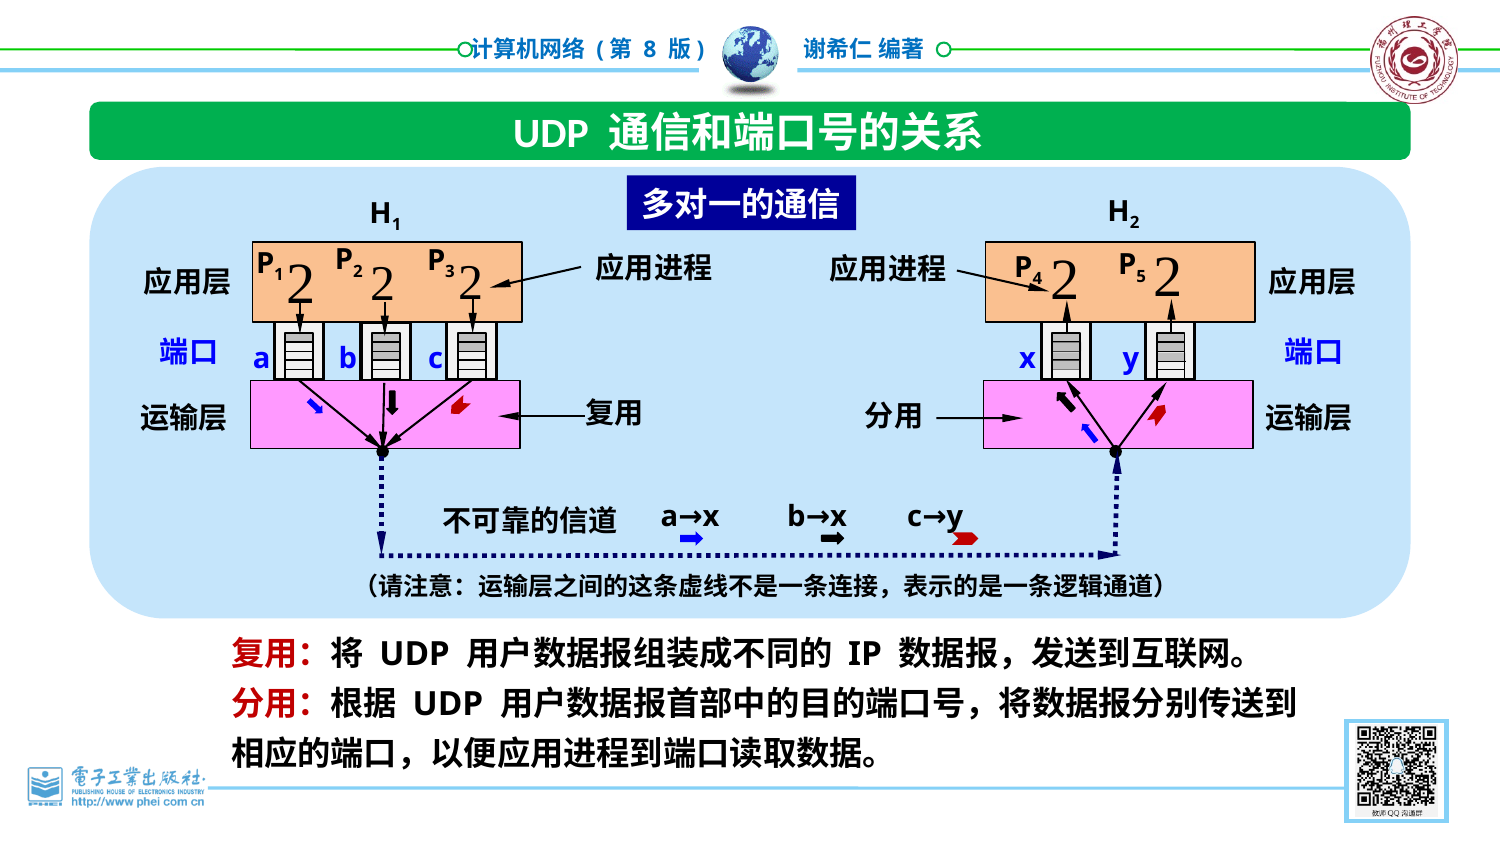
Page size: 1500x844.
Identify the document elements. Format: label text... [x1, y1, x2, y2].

text_box [999, 101, 1411, 160]
picture [720, 24, 780, 97]
text_box [141, 617, 216, 621]
text_box 多对一的通信 [626, 175, 857, 183]
picture [1370, 16, 1458, 104]
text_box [130, 184, 1368, 609]
text_box 复用：将 UDP 用户数据报组装成不同的 IP 数据报，发送到互联网。 分用：根据 UDP 用户数据报首部中的目的端口号，将数据报分别传送到相应的端口，以便应用进程到端口读取数据。 [216, 617, 1337, 780]
text_box [87, 164, 1413, 612]
picture [23, 764, 208, 809]
text_box [1337, 617, 1359, 621]
text_box UDP 通信和端口号的关系 [498, 97, 999, 163]
picture [1355, 724, 1438, 817]
text_box [89, 101, 498, 160]
